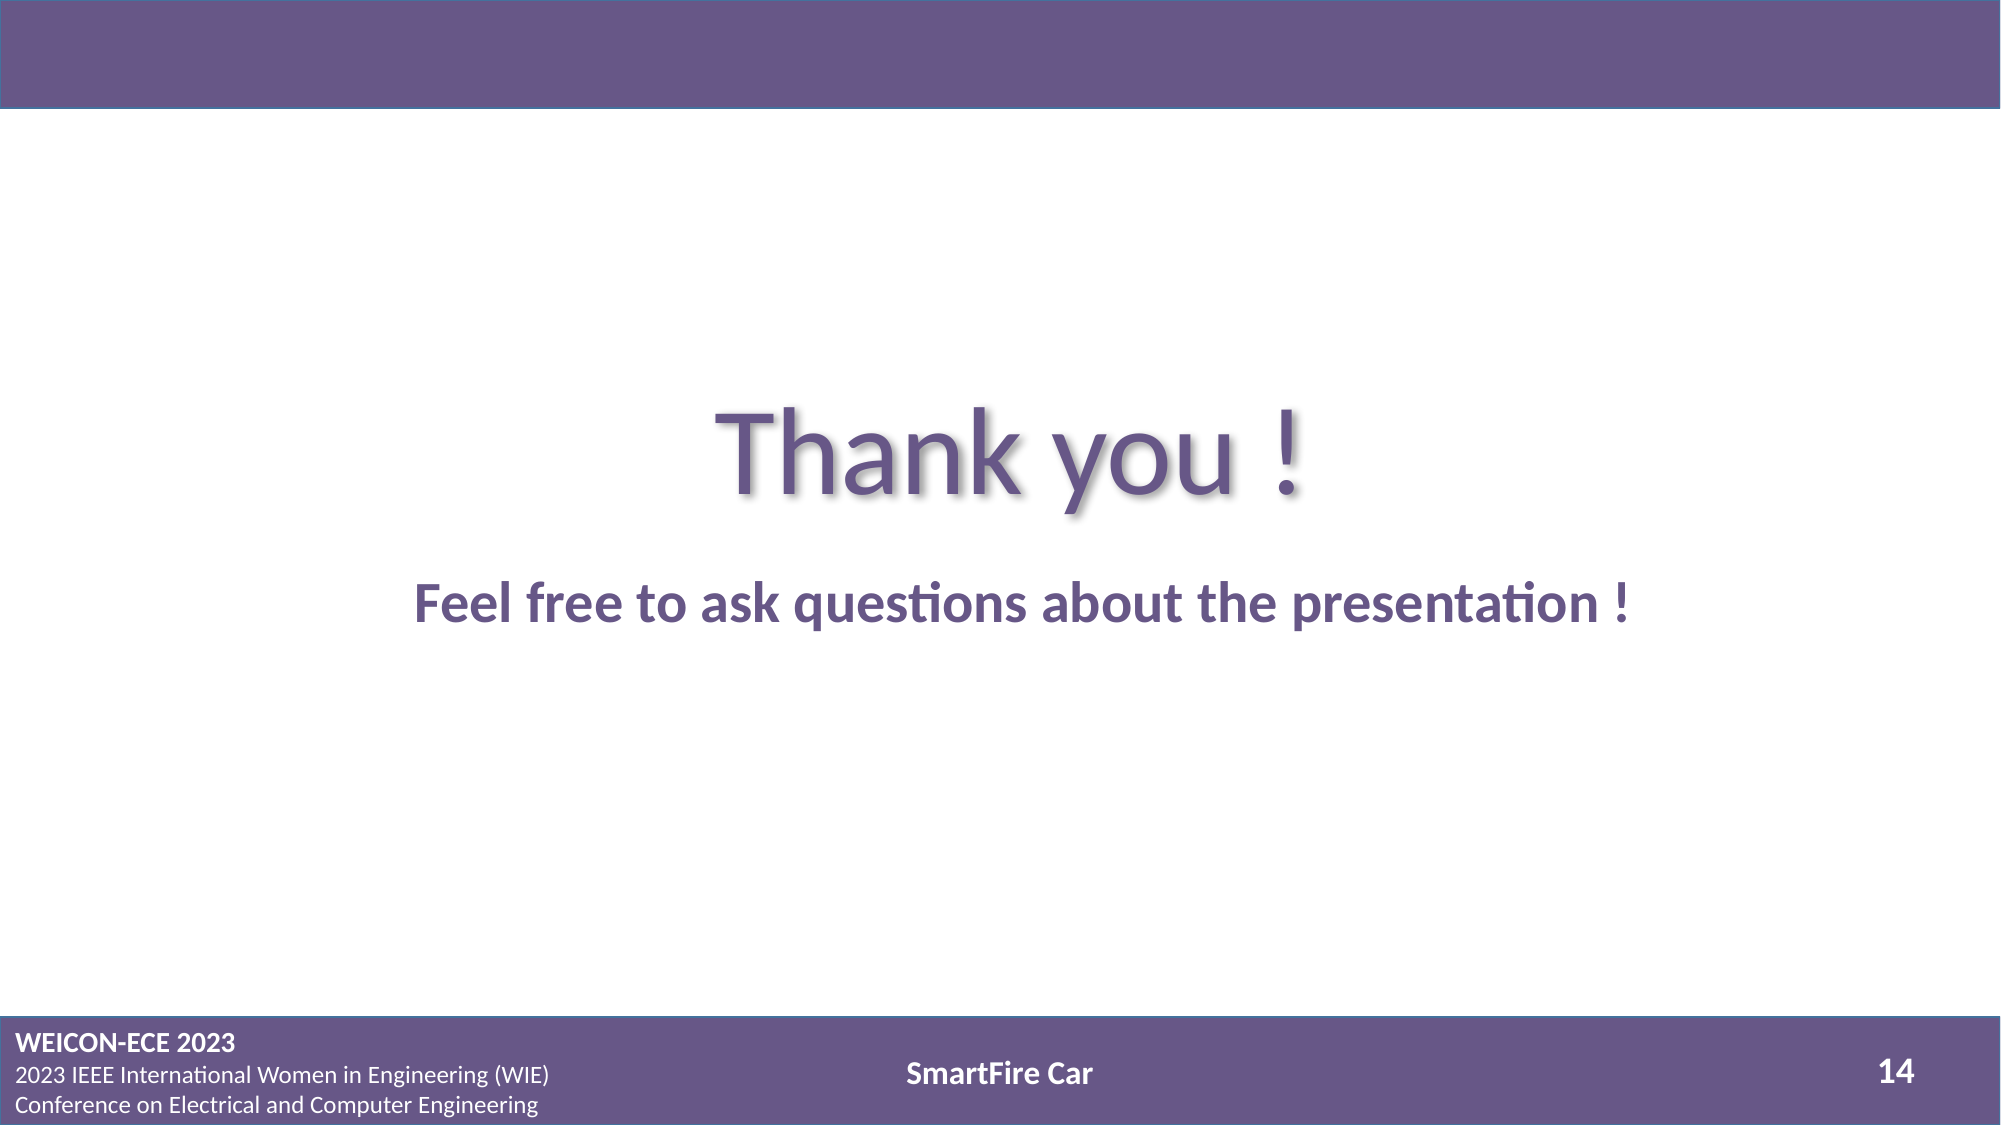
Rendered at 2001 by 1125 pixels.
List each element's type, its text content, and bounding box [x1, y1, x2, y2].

footer SmartFire Car [662, 1041, 1338, 1101]
slide_number WEICON-ECE 2023 2023 IEEE International Women in Engineering (WIE) Conference on Electrical and Computer Engineering [0, 1017, 572, 1125]
slide_number 14 [1853, 1036, 1930, 1101]
text_box Thank you ! [699, 361, 1652, 527]
text_box Feel free to ask questions about the presentation ! [399, 556, 1679, 642]
